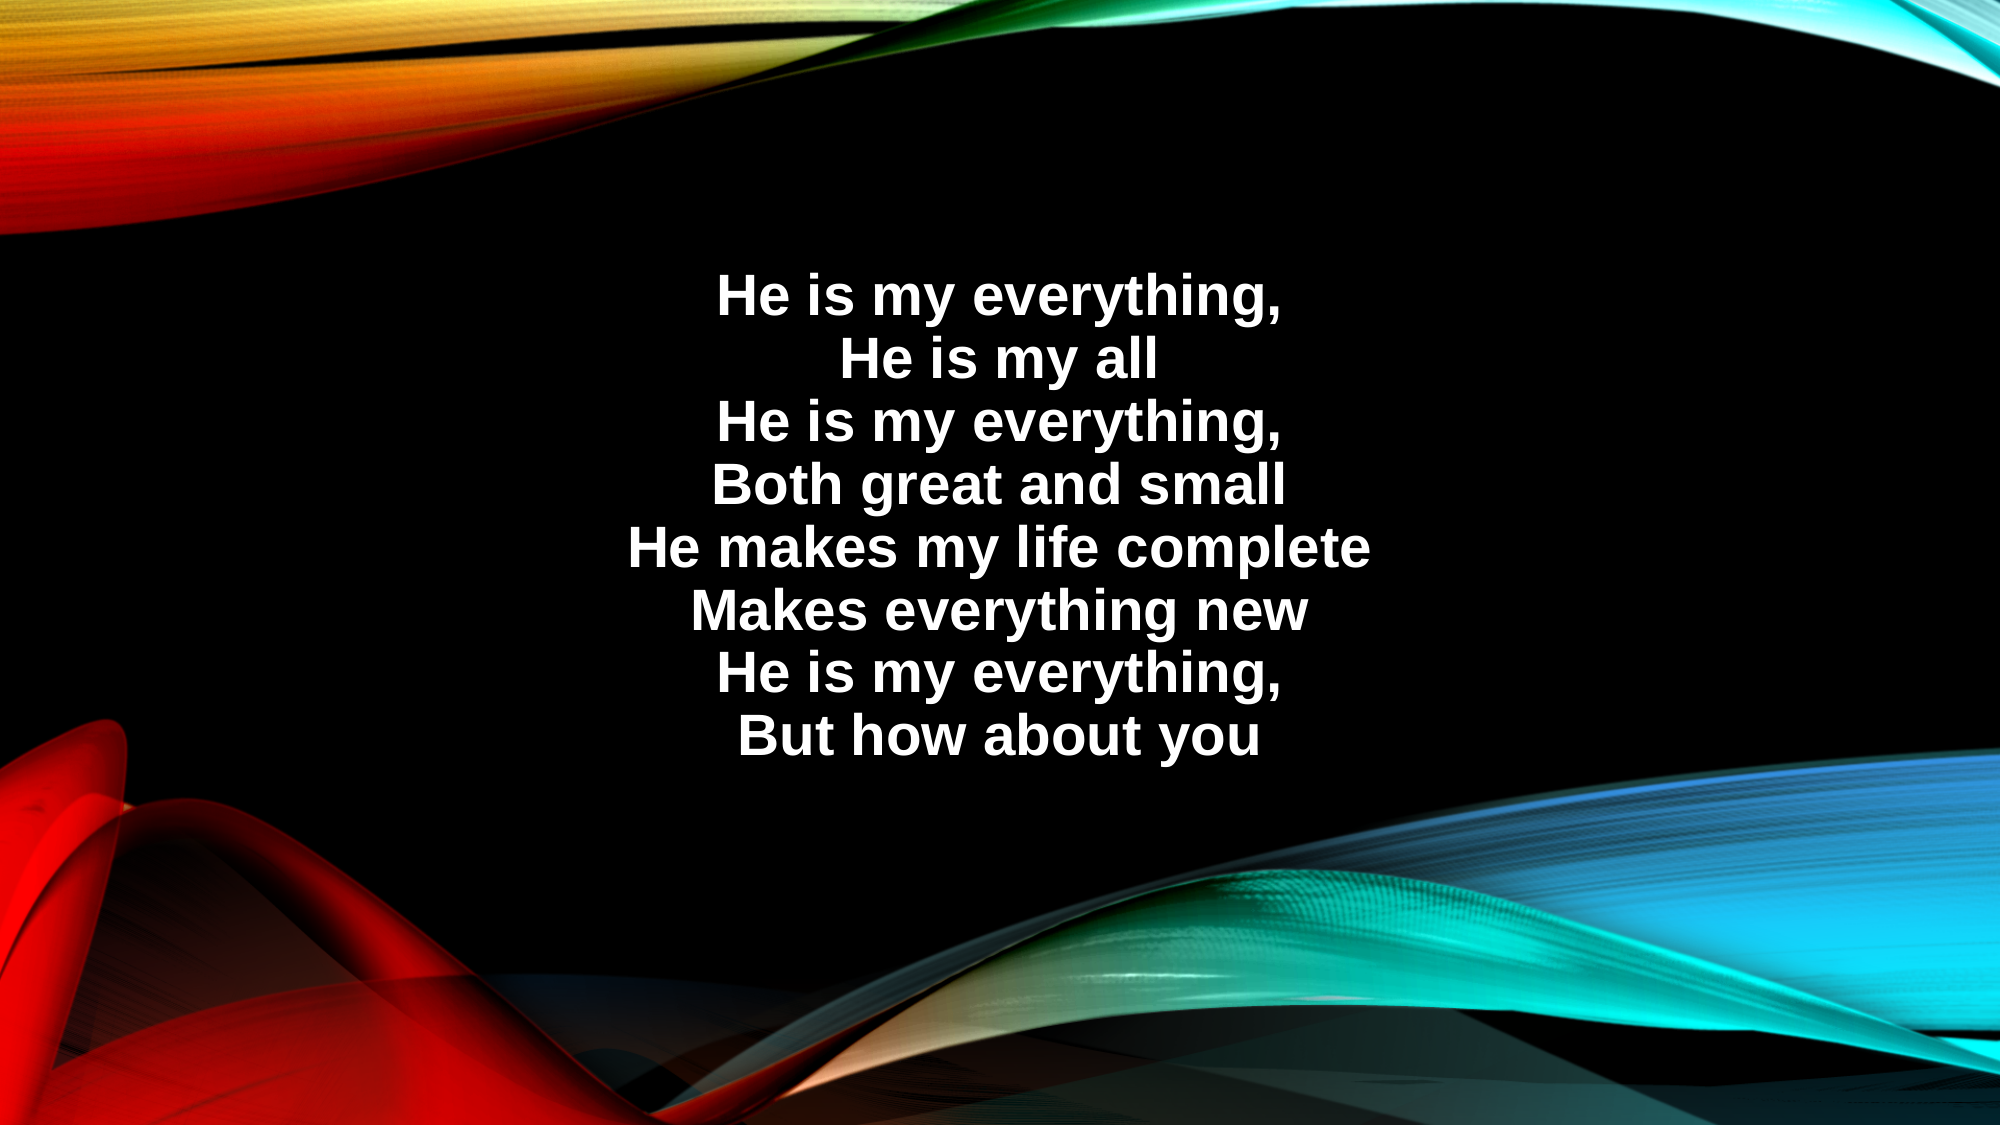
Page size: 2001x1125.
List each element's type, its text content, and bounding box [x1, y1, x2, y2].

subtitle He is my everything, He is my all He is my everything, Both great and small He makes my life complete Makes everything new He is my everything, But how about you [0, 0, 2000, 1125]
